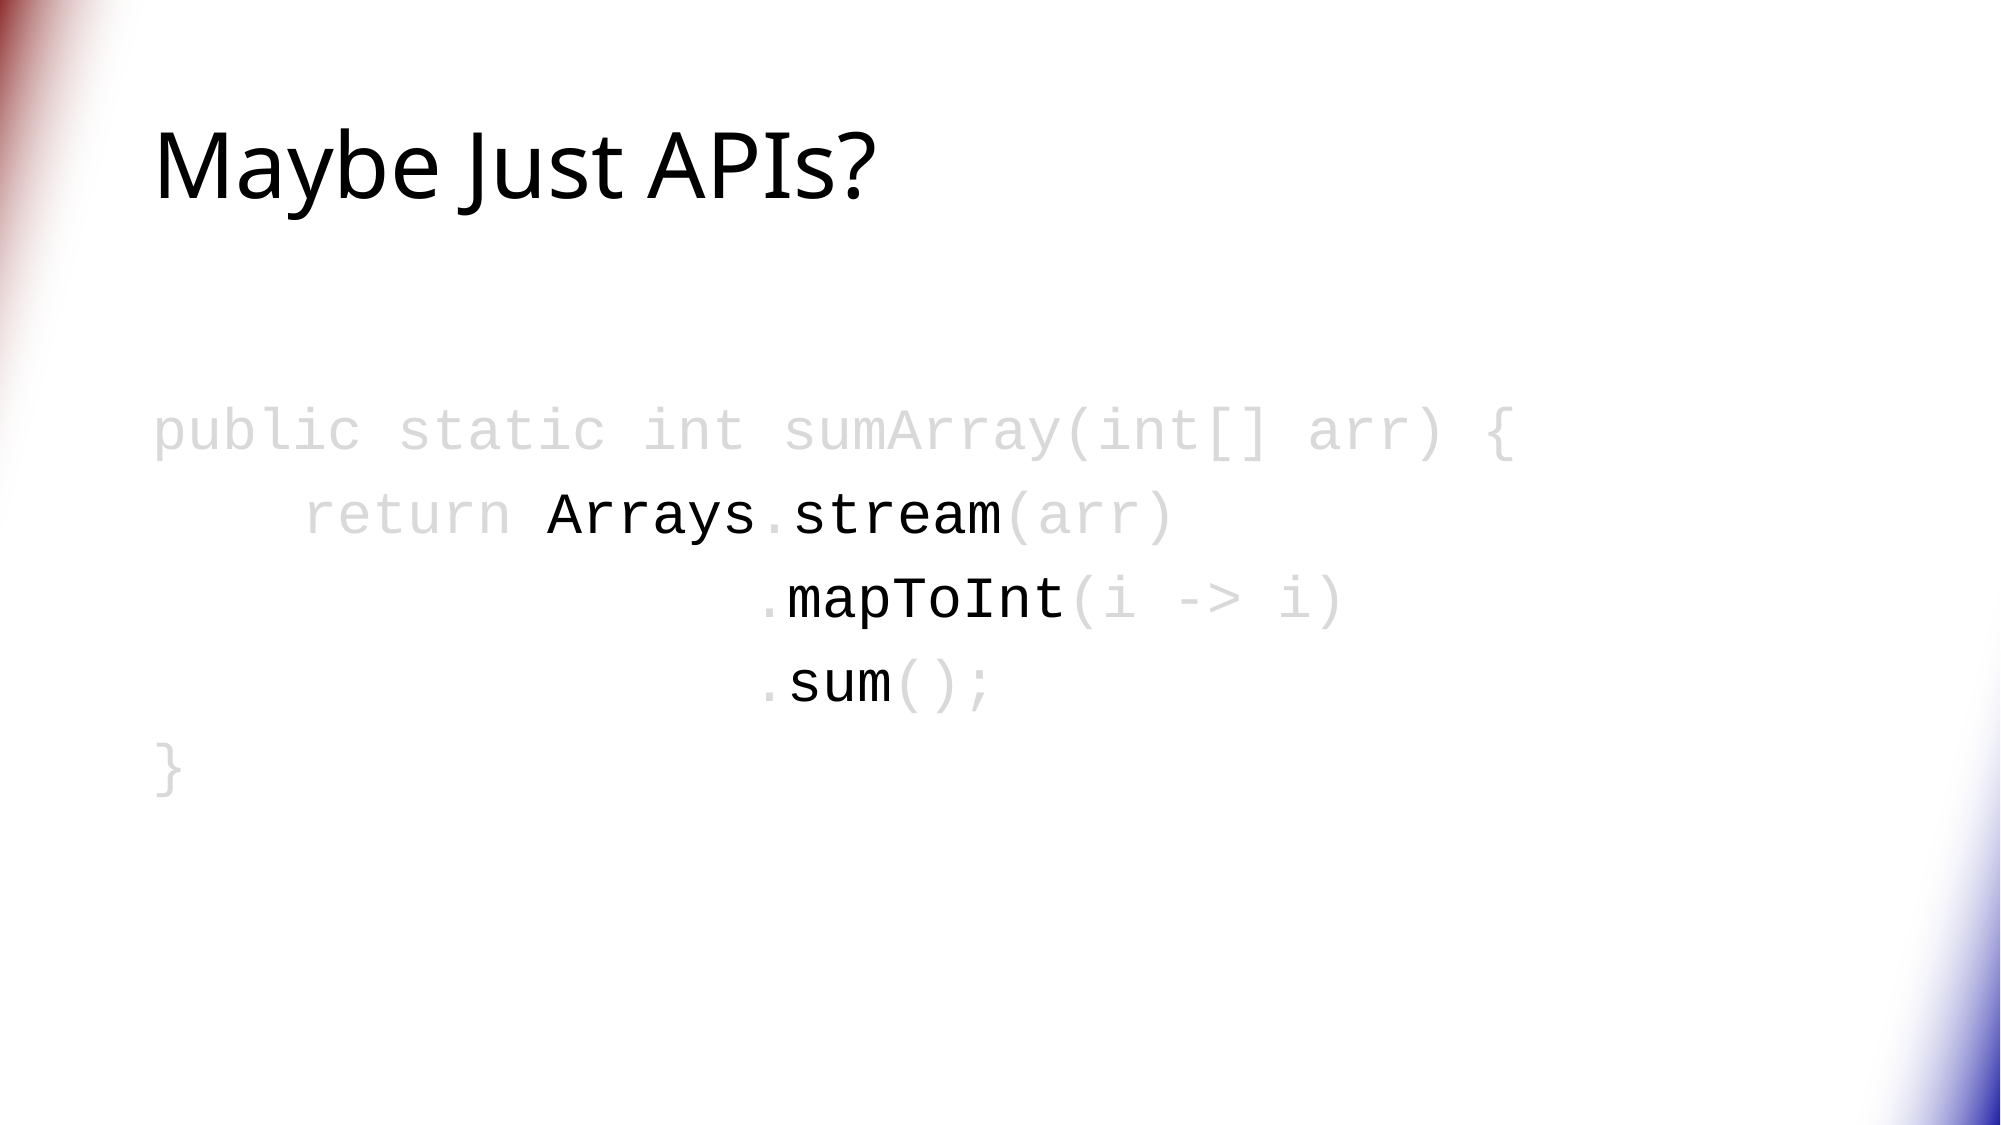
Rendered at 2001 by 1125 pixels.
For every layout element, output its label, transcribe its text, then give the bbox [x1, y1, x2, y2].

title Maybe Just APIs? [137, 59, 1863, 278]
list public static int sumArray(int[] arr) { return Arrays.stream(arr) .mapToInt(i -> i) .sum(); } [137, 301, 1863, 1015]
